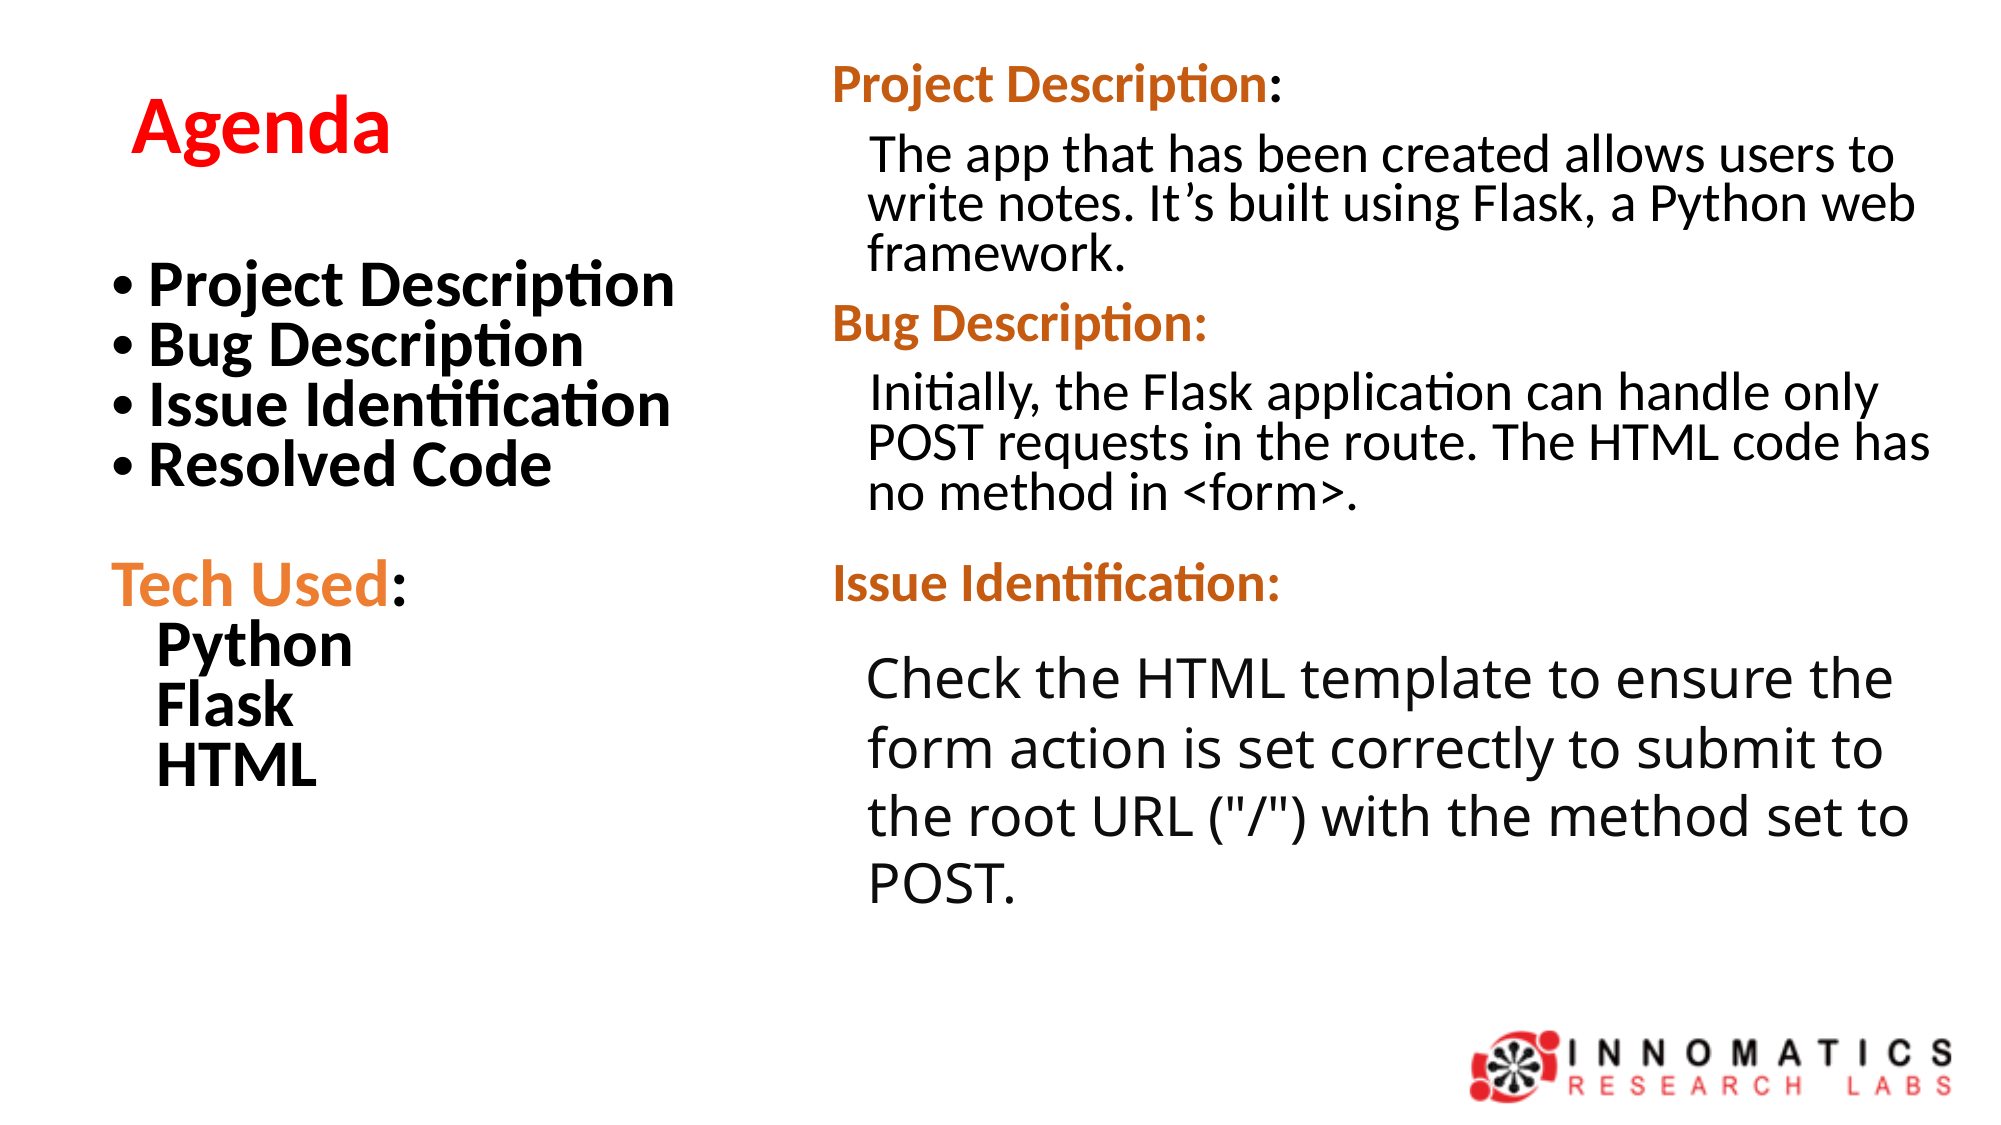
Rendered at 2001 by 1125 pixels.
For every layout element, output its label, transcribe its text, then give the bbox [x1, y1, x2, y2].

picture [1445, 1014, 1975, 1125]
title Agenda [116, 0, 762, 250]
list Project Description: The app that has been created allows users to write notes. It’s built using Flask, a Python web framework. Bug Description: Initially, the Flask application can handle only POST requests in the route. The HTML code has no method in <form>. Issue Identification: Check the HTML template to ensure the form action is set correctly to submit to the root URL ("/") with the method set to POST. [781, 55, 1953, 995]
list Project Description Bug Description Issue Identification Resolved Code Tech Used: Python Flask HTML [96, 250, 781, 995]
